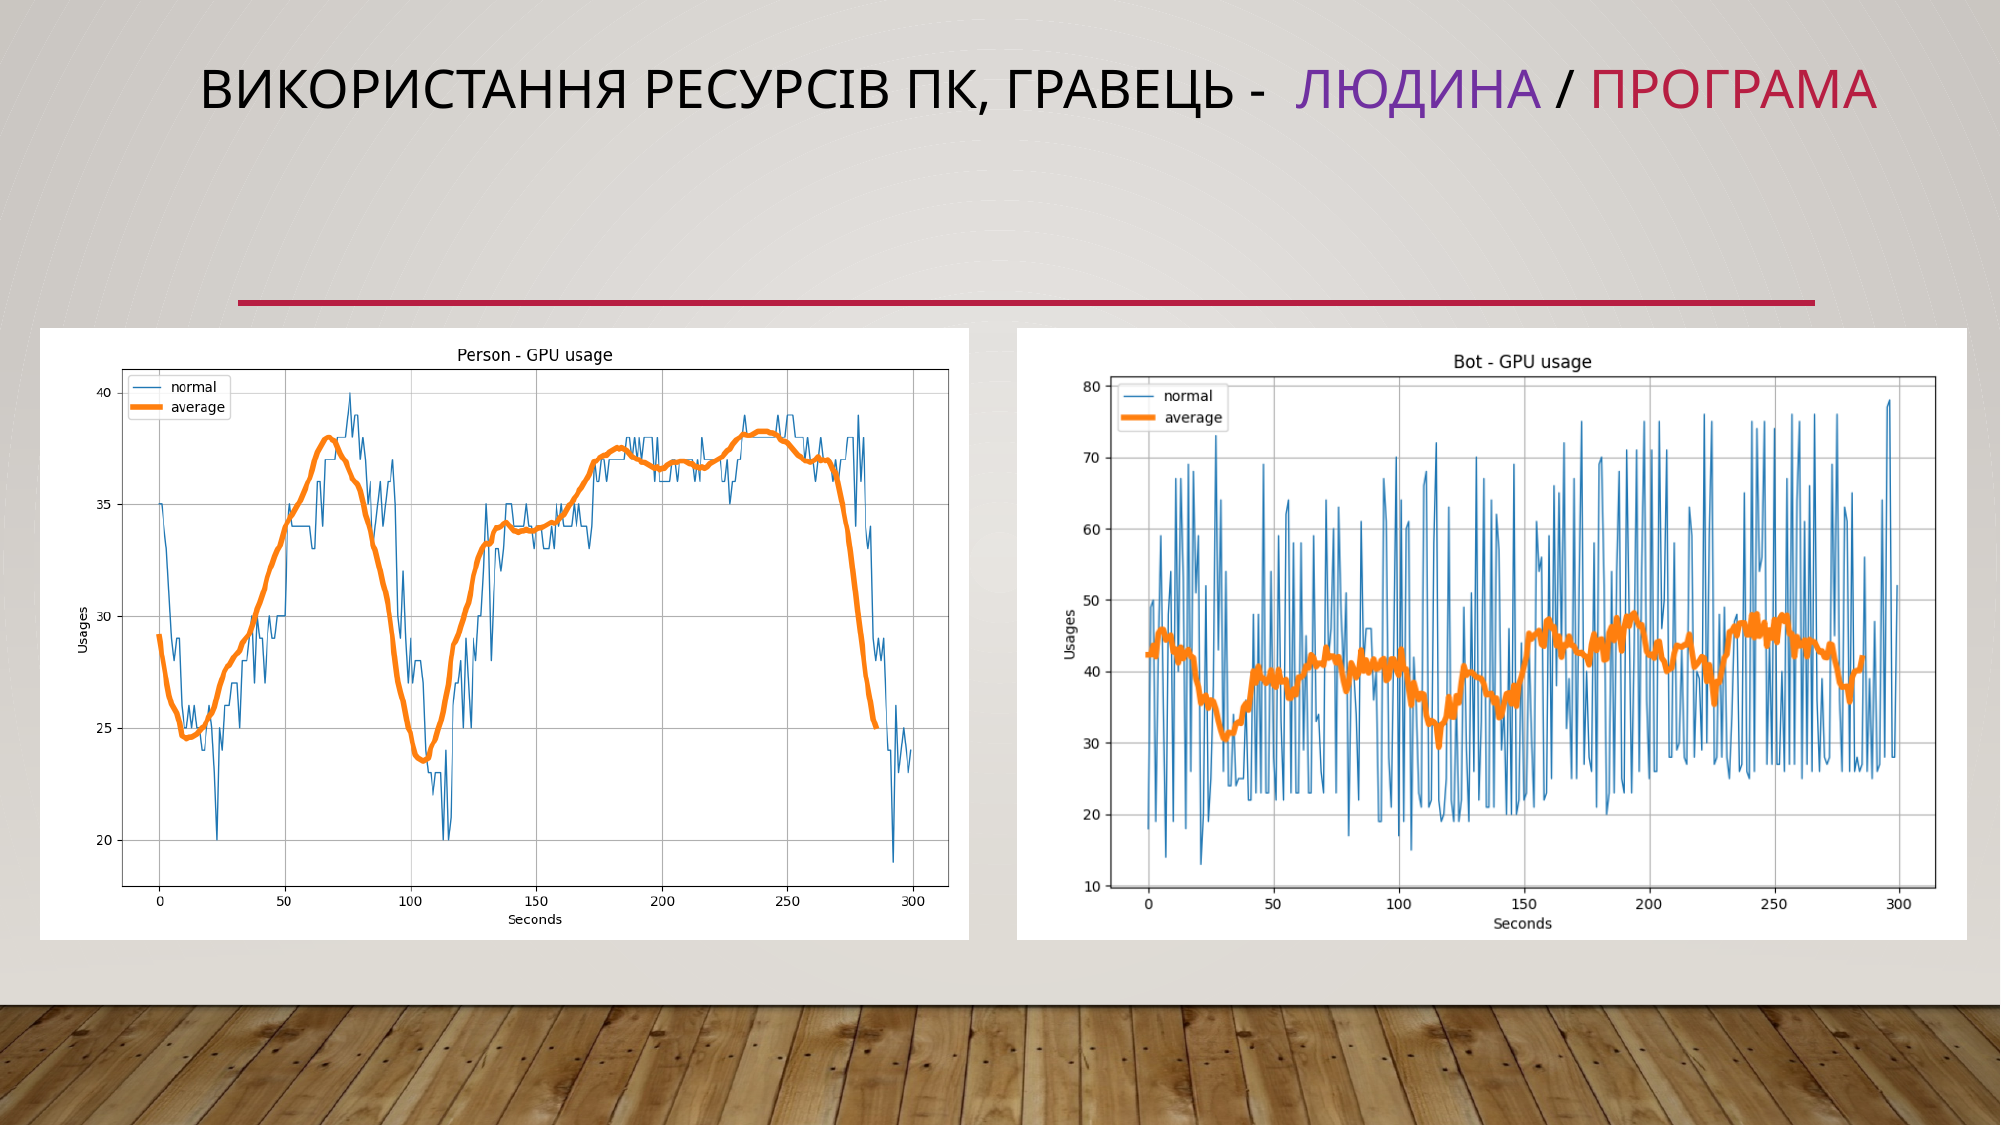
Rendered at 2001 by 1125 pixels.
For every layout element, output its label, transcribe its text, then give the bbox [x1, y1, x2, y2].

picture [0, 1005, 2000, 1125]
title Використання ресурсів ПК, гравець - людина / програма [184, 54, 1935, 164]
picture [39, 328, 969, 940]
picture [1017, 328, 1967, 940]
